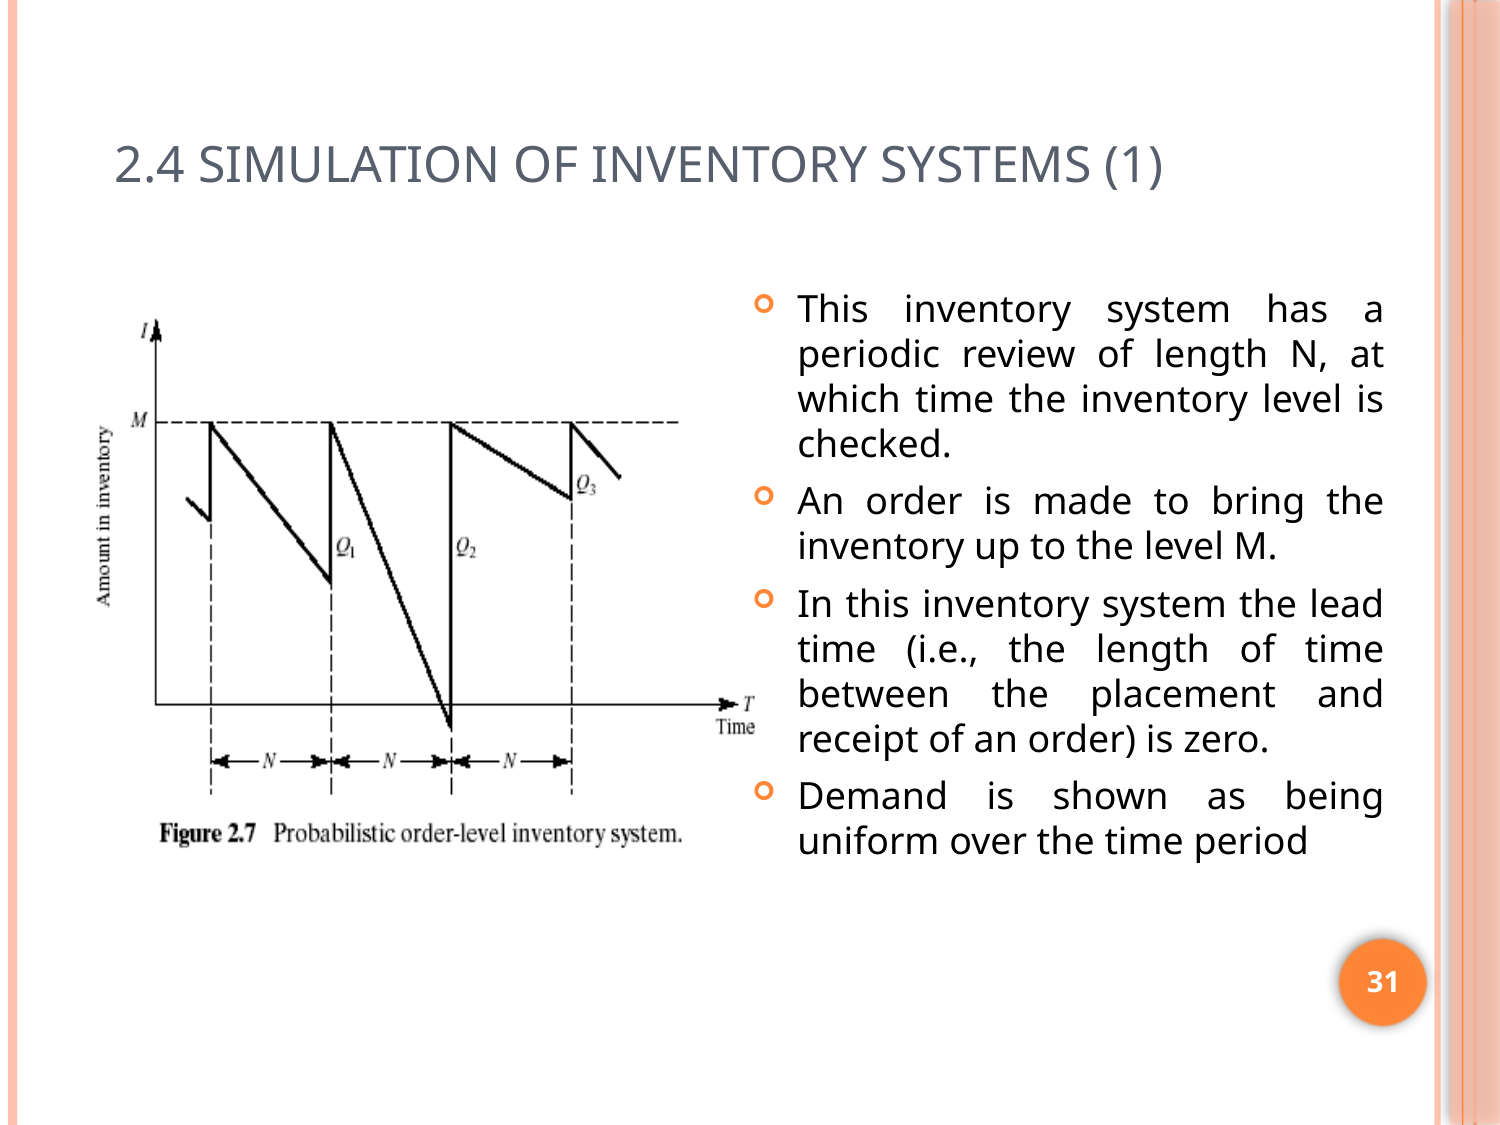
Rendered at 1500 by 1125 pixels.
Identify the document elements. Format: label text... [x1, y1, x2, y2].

list This inventory system has a periodic review of length N, at which time the inventory level is checked. An order is made to bring the inventory up to the level M. In this inventory system the lead time (i.e., the length of time between the placement and receipt of an order) is zero. Demand is shown as being uniform over the time period [737, 276, 1401, 962]
title 2.4 Simulation of Inventory Systems (1) [99, 99, 1200, 200]
picture [87, 312, 762, 850]
slide_number 31 [1333, 940, 1434, 1026]
